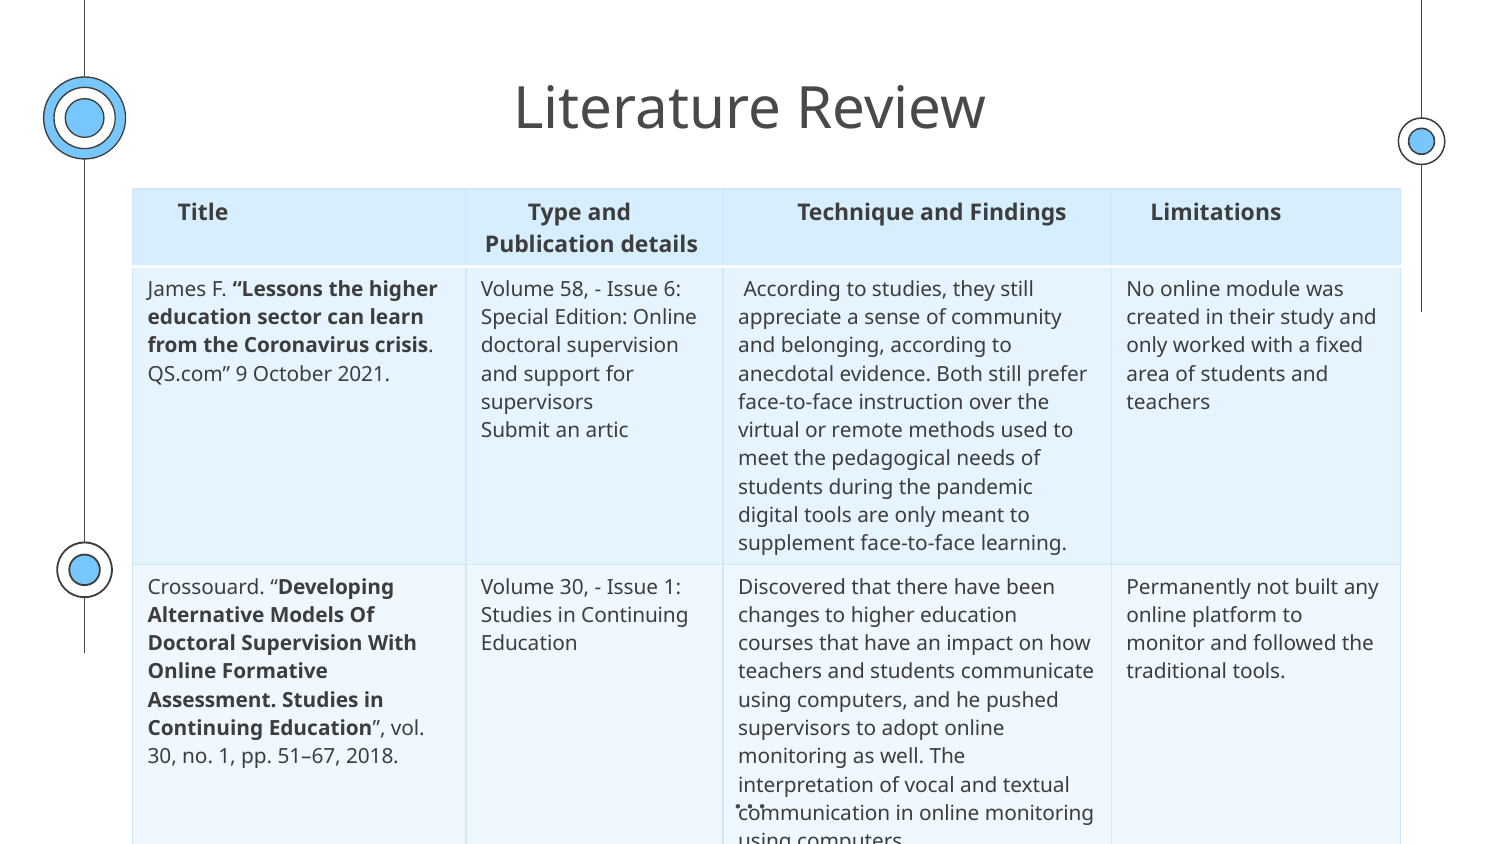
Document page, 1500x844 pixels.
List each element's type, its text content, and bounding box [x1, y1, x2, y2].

table_header Technique and Findings [724, 190, 1111, 265]
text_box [735, 803, 765, 809]
table_header Title [133, 190, 465, 265]
table_cell No online module was created in their study and only worked with a fixed area of students and teachers [1112, 268, 1400, 564]
table_cell Volume 30, - Issue 1: Studies in Continuing Education [467, 565, 722, 844]
table_cell James F. “Lessons the higher education sector can learn from the Coronavirus crisis. QS.com” 9 October 2021. [133, 268, 465, 564]
table_header Type and Publication details [467, 190, 722, 265]
title Literature Review [486, 55, 1014, 150]
table_cell Discovered that there have been changes to higher education courses that have an impact on how teachers and students communicate using computers, and he pushed supervisors to adopt online monitoring as well. The interpretation of vocal and textual communication in online monitoring using computers [724, 565, 1111, 844]
table_cell According to studies, they still appreciate a sense of community and belonging, according to anecdotal evidence. Both still prefer face-to-face instruction over the virtual or remote methods used to meet the pedagogical needs of students during the pandemic digital tools are only meant to supplement face-to-face learning. [724, 268, 1111, 564]
table_cell Volume 58, - Issue 6: Special Edition: Online doctoral supervision and support for supervisors Submit an artic [467, 268, 722, 564]
table_cell Crossouard. “Developing Alternative Models Of Doctoral Supervision With Online Formative Assessment. Studies in Continuing Education”, vol. 30, no. 1, pp. 51–67, 2018. [133, 565, 465, 844]
table_header Limitations [1112, 190, 1400, 265]
table_cell Permanently not built any online platform to monitor and followed the traditional tools. [1112, 565, 1400, 844]
